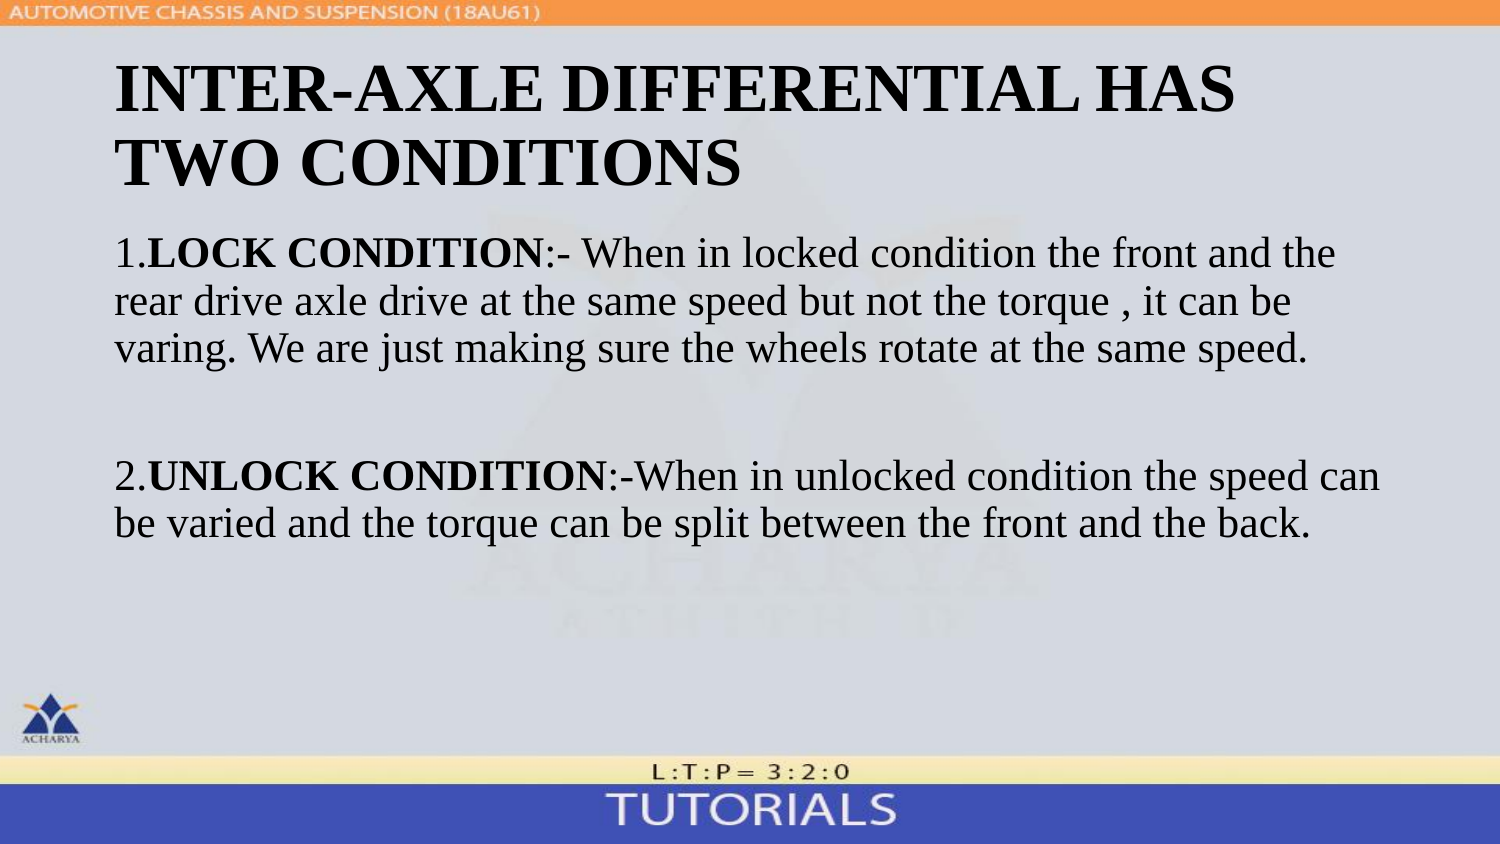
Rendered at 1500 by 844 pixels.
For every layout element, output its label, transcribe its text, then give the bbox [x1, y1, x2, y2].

picture [0, 0, 1500, 844]
list 1.LOCK CONDITION:- When in locked condition the front and the rear drive axle drive at the same speed but not the torque , it can be varing. We are just making sure the wheels rotate at the same speed. 2.UNLOCK CONDITION:-When in unlocked condition the speed can be varied and the torque can be split between the front and the back. [103, 224, 1397, 673]
title INTER-AXLE DIFFERENTIAL HAS TWO CONDITIONS [103, 44, 1397, 208]
